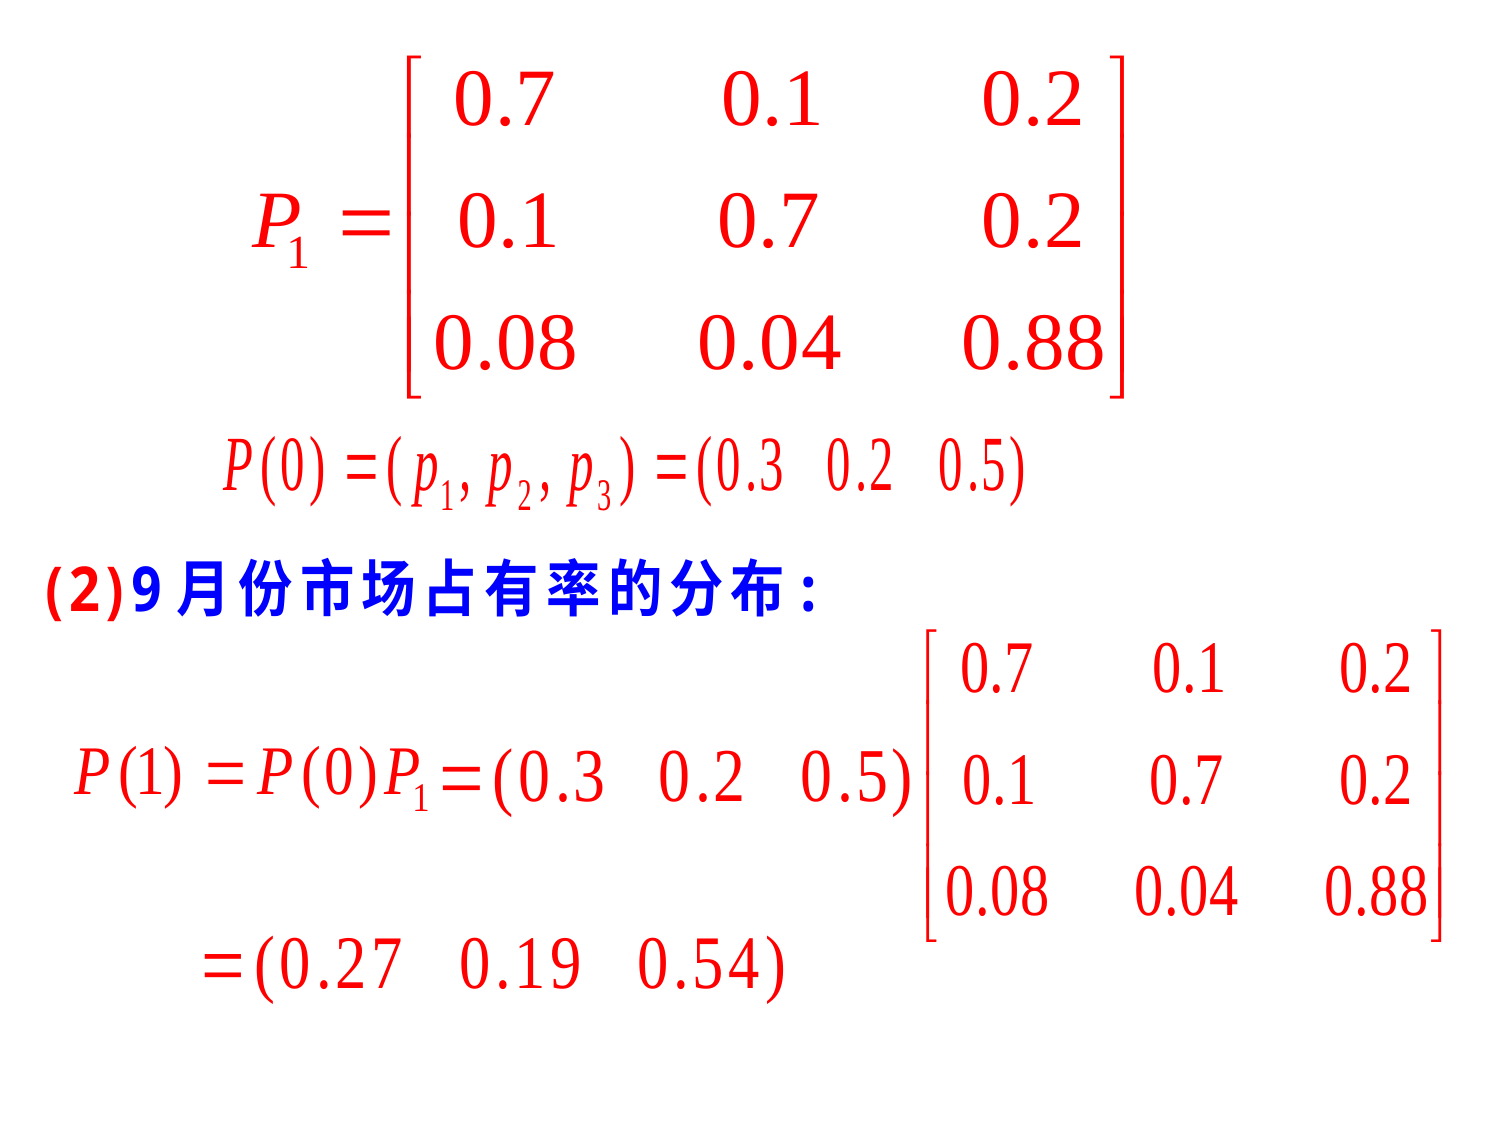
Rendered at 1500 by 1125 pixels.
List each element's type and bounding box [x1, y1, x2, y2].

text_box [187, 912, 801, 1016]
text_box [37, 549, 1432, 664]
text_box [912, 612, 1463, 955]
text_box [424, 724, 907, 829]
text_box [237, 37, 1151, 413]
text_box [212, 412, 1038, 526]
text_box [62, 724, 423, 820]
